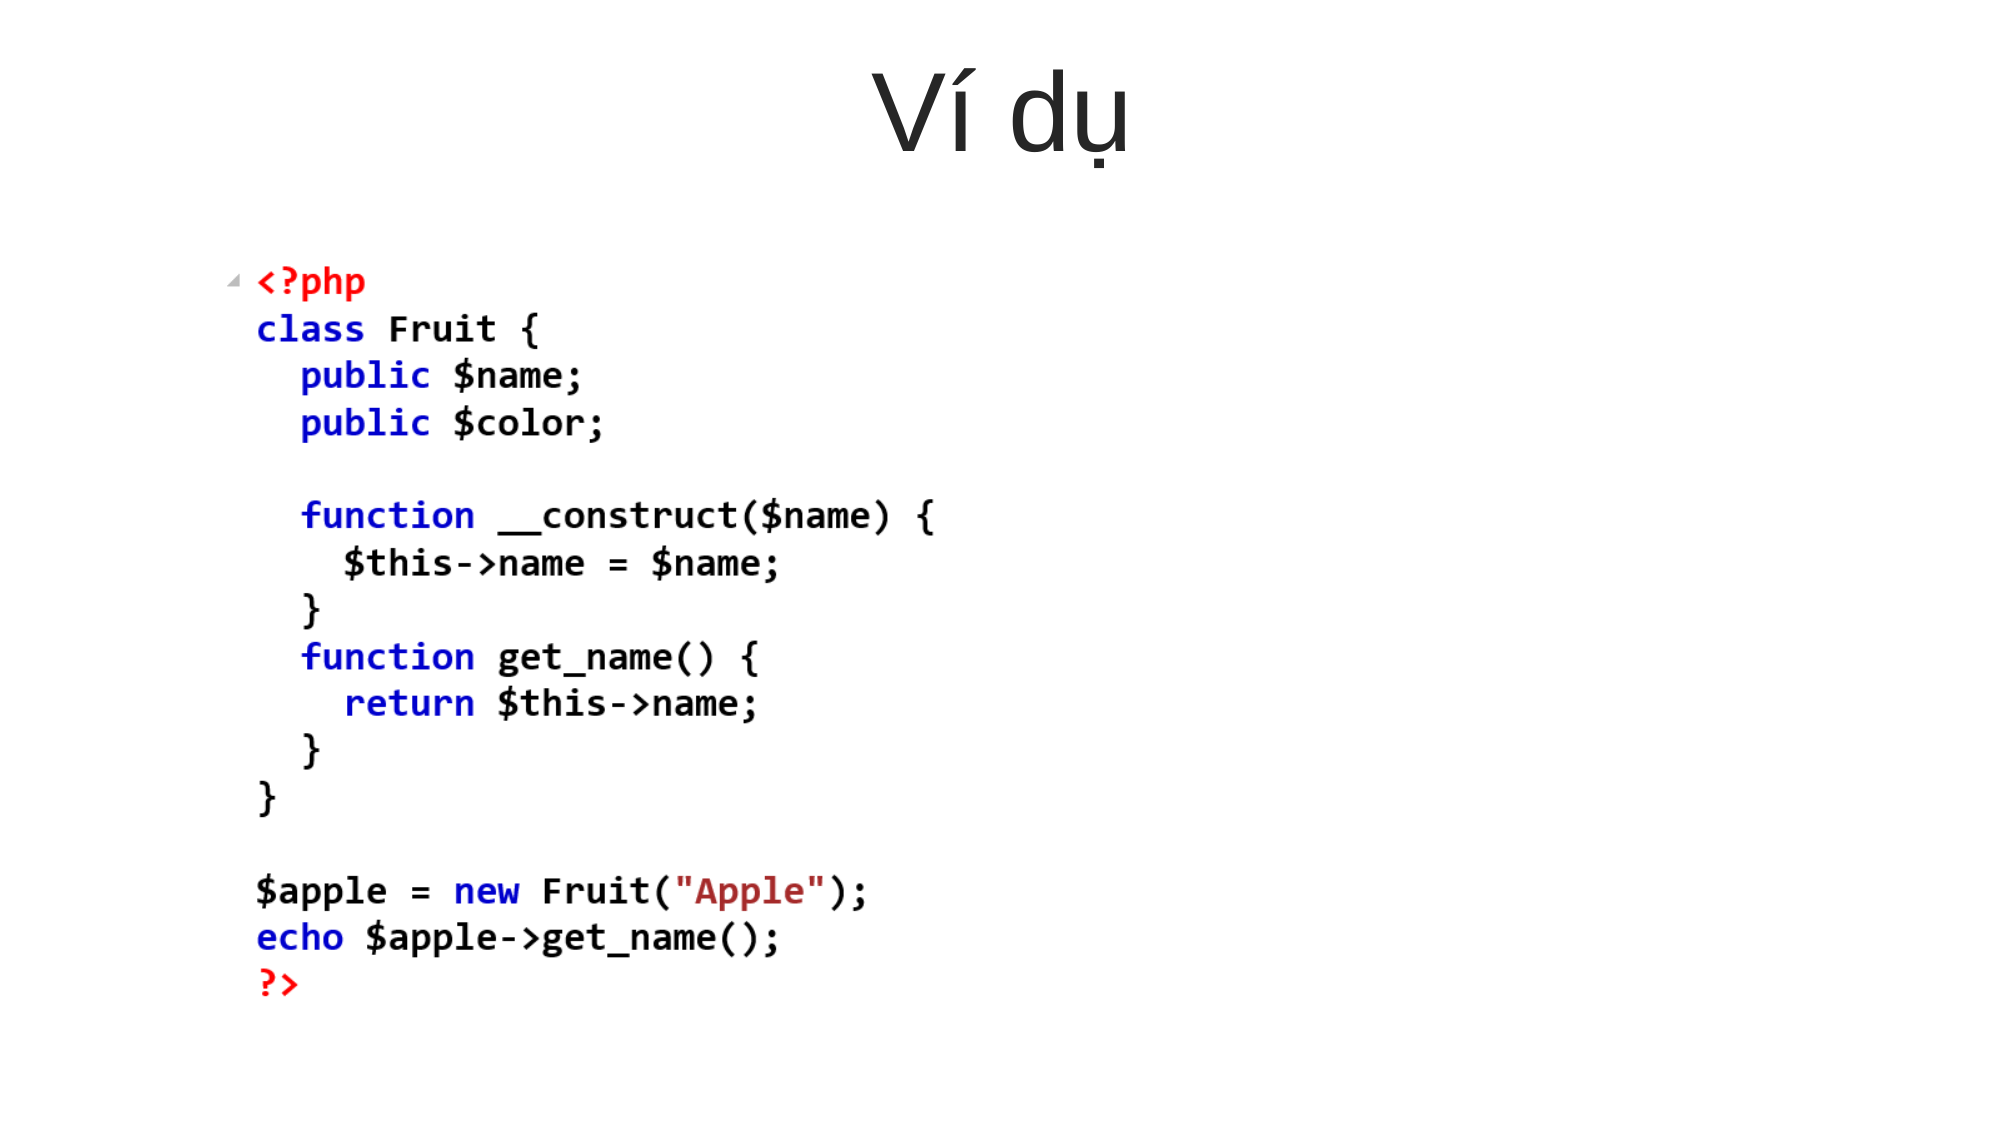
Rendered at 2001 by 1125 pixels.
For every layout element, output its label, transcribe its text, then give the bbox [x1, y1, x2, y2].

list Ví dụ [53, 55, 1952, 175]
picture [196, 239, 1474, 1015]
